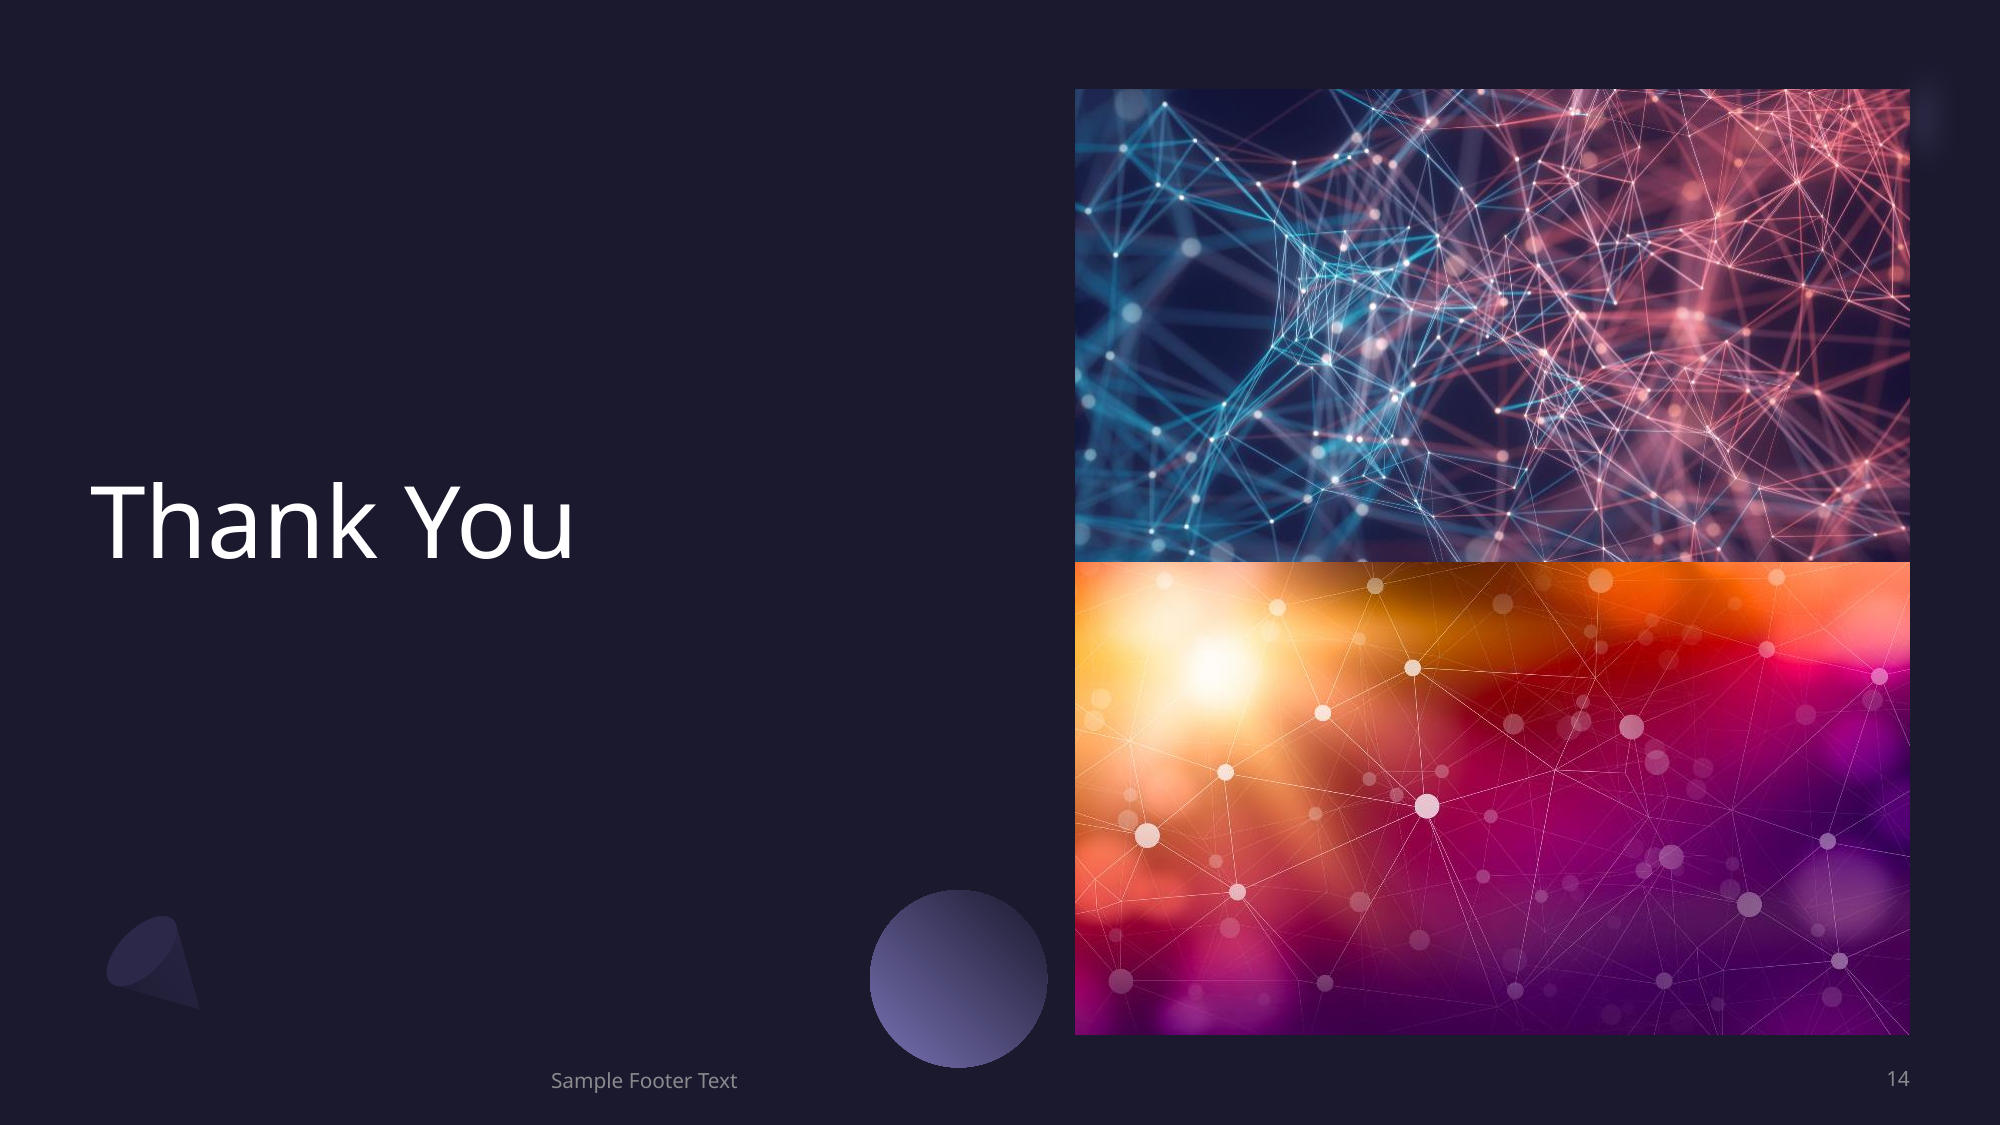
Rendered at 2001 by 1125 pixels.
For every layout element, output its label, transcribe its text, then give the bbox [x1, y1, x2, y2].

picture [1075, 89, 1910, 1035]
footer Sample Footer Text [551, 1067, 1598, 1093]
slide_number 14 [1632, 1067, 1910, 1093]
title Thank You [90, 90, 983, 580]
